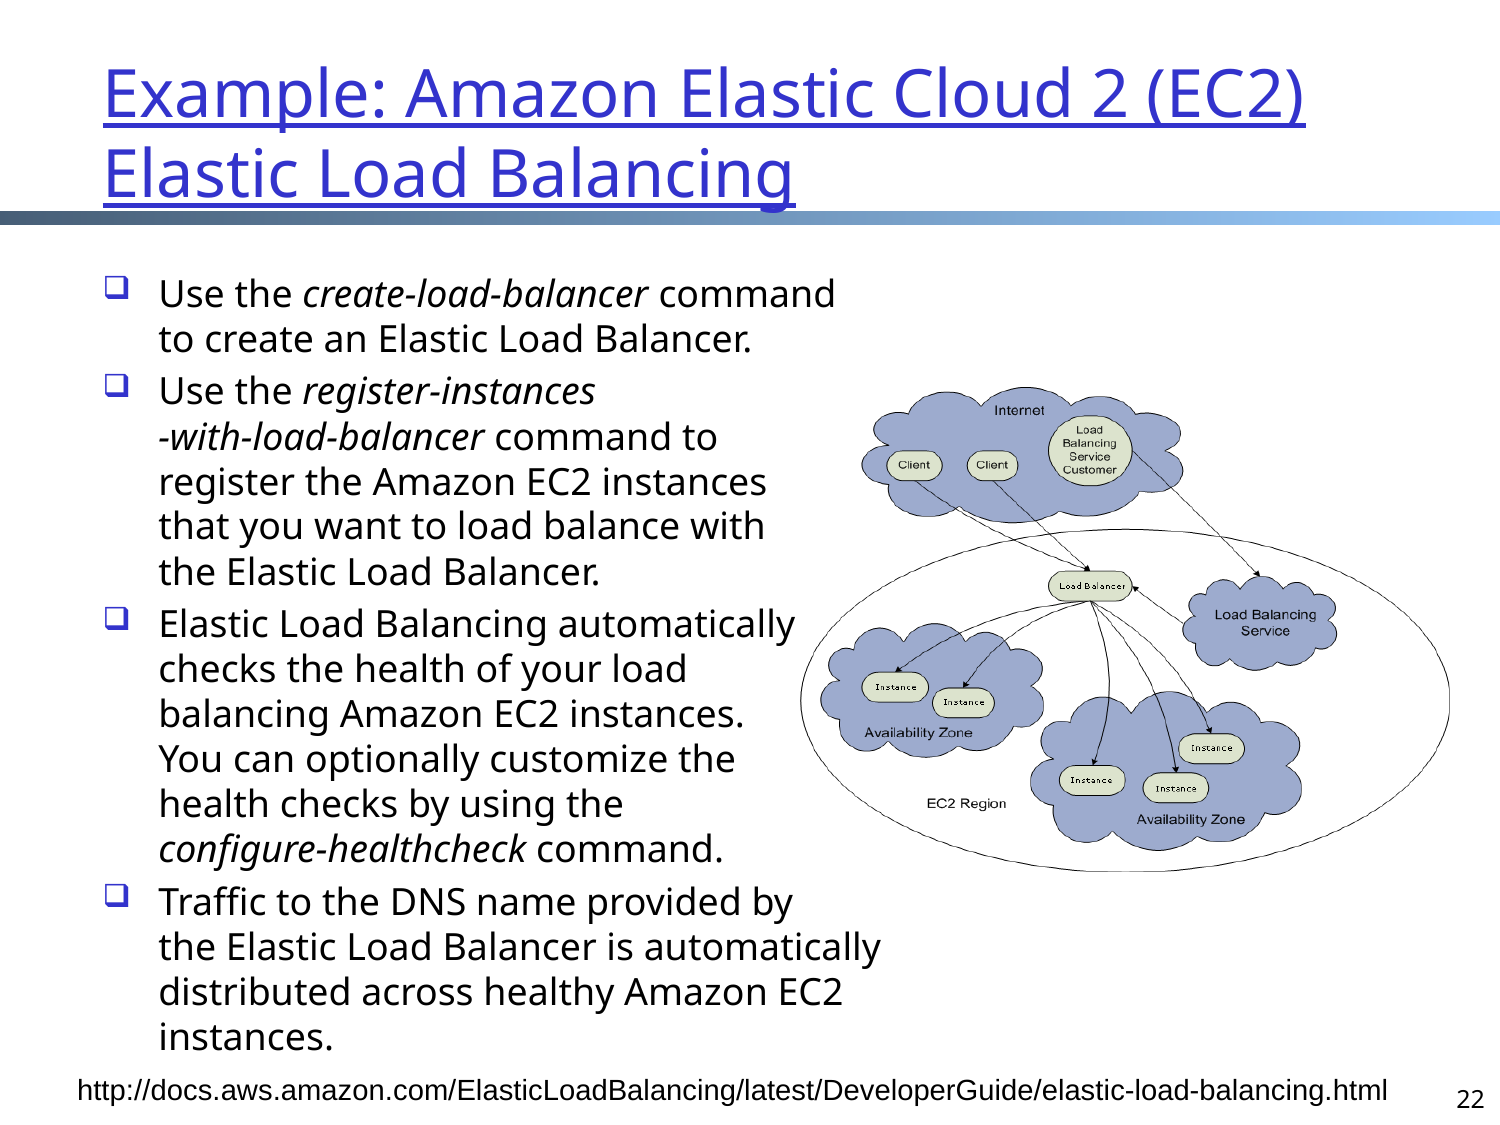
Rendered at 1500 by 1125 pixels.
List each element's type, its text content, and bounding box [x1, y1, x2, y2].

text_box http://docs.aws.amazon.com/ElasticLoadBalancing/latest/DeveloperGuide/elastic-load-balancing.html [62, 1064, 1150, 1114]
slide_number 22 [1150, 1049, 1500, 1125]
list Use the create-load-balancer command to create an Elastic Load Balancer. Use the register-instances -with-load-balancer command to register the Amazon EC2 instances that you want to load balance with the Elastic Load Balancer. Elastic Load Balancing automatically checks the health of your load balancing Amazon EC2 instances. You can optionally customize the health checks by using the configure-healthcheck command. Traffic to the DNS name provided by the Elastic Load Balancer is automatically distributed across healthy Amazon EC2 instances. [87, 262, 1038, 1025]
picture [799, 387, 1450, 872]
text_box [1424, 212, 1428, 224]
title Example: Amazon Elastic Cloud 2 (EC2) Elastic Load Balancing [87, 37, 1363, 225]
